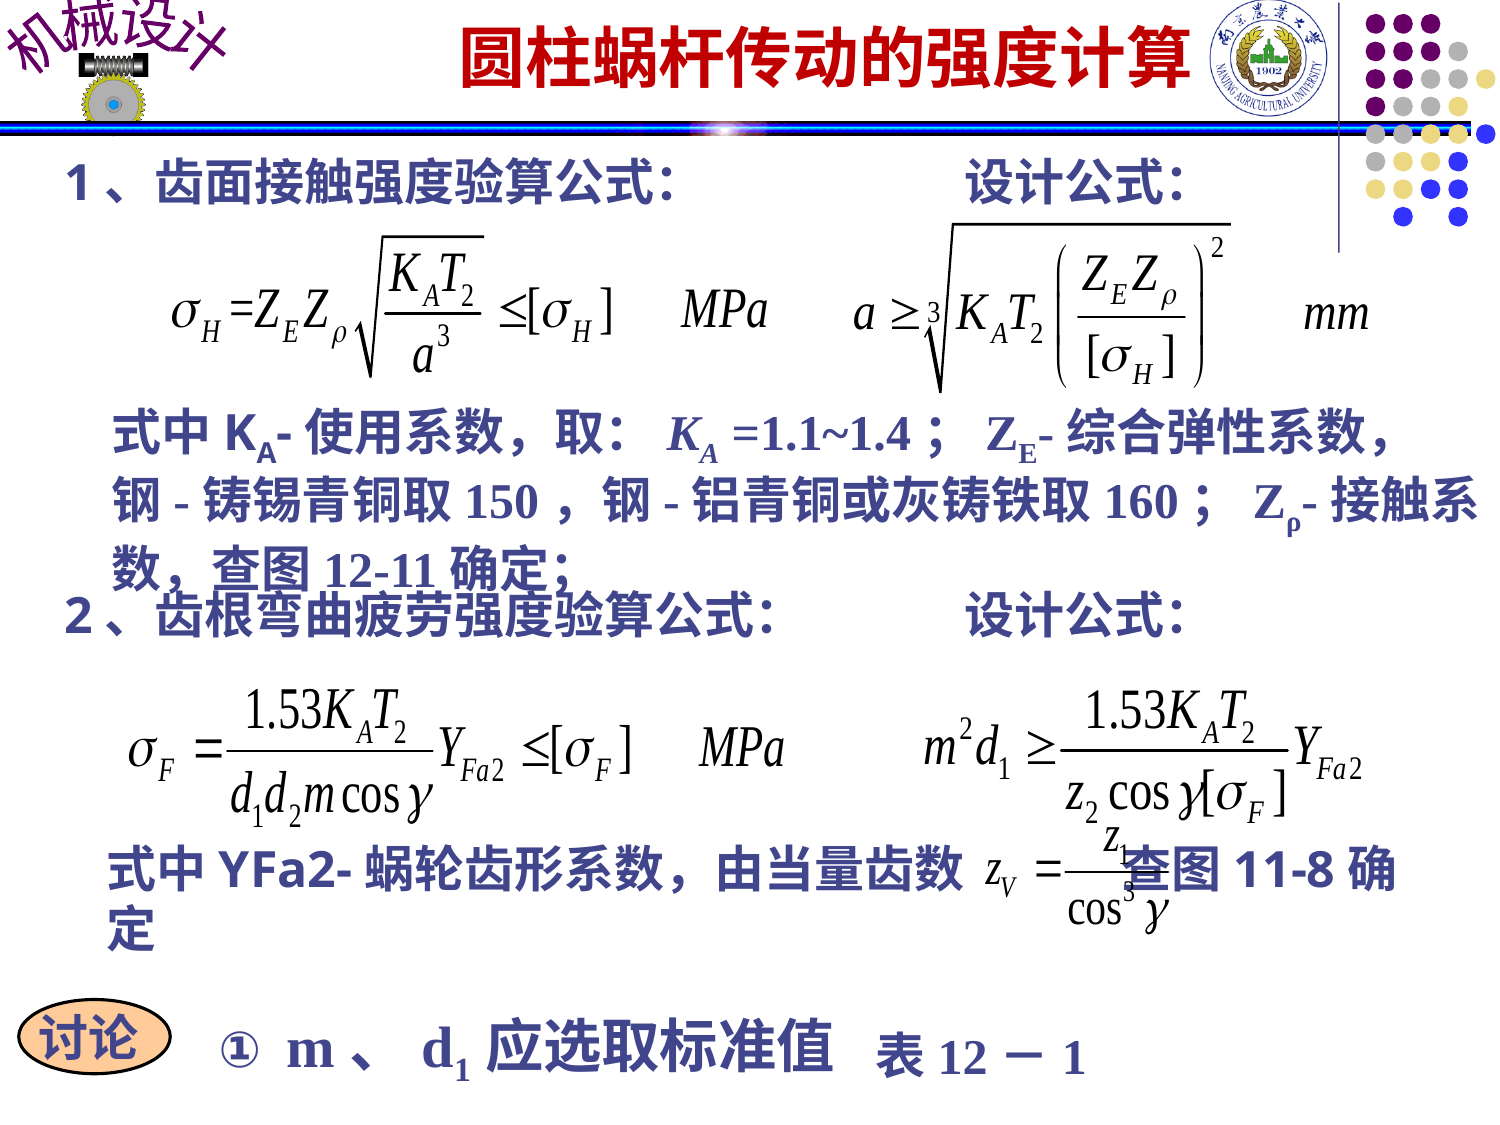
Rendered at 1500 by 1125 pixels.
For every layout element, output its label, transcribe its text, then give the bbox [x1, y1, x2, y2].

picture [1340, 130, 1366, 136]
picture [1385, 130, 1393, 136]
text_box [122, 671, 795, 841]
picture [1413, 130, 1421, 136]
picture [1340, 121, 1471, 136]
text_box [916, 674, 1373, 836]
picture [1208, 0, 1328, 117]
text_box 讨论 [18, 999, 171, 1074]
text_box 表12－1 [861, 1017, 1102, 1093]
text_box ① m、d1应选取标准值 [218, 1008, 877, 1089]
text_box 圆柱蜗杆传动的强度计算 [458, 16, 1220, 97]
text_box 2、齿根弯曲疲劳强度验算公式： 设计公式： [64, 583, 1457, 644]
text_box 1、齿面接触强度验算公式： 设计公式： [64, 150, 1457, 211]
picture [0, 52, 1338, 137]
text_box 式中KA-使用系数，取：KA =1.1~1.4；ZE-综合弹性系数，钢-铸锡青铜取150，钢-铝青铜或灰铸铁取160；Zρ-接触系数，查图12-11确定； [111, 400, 1481, 598]
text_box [164, 222, 778, 390]
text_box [845, 211, 1377, 405]
text_box 式中YFa2-蜗轮齿形系数，由当量齿数 查图11-8确定 [106, 837, 1436, 958]
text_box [977, 802, 1179, 946]
picture [1440, 130, 1449, 136]
